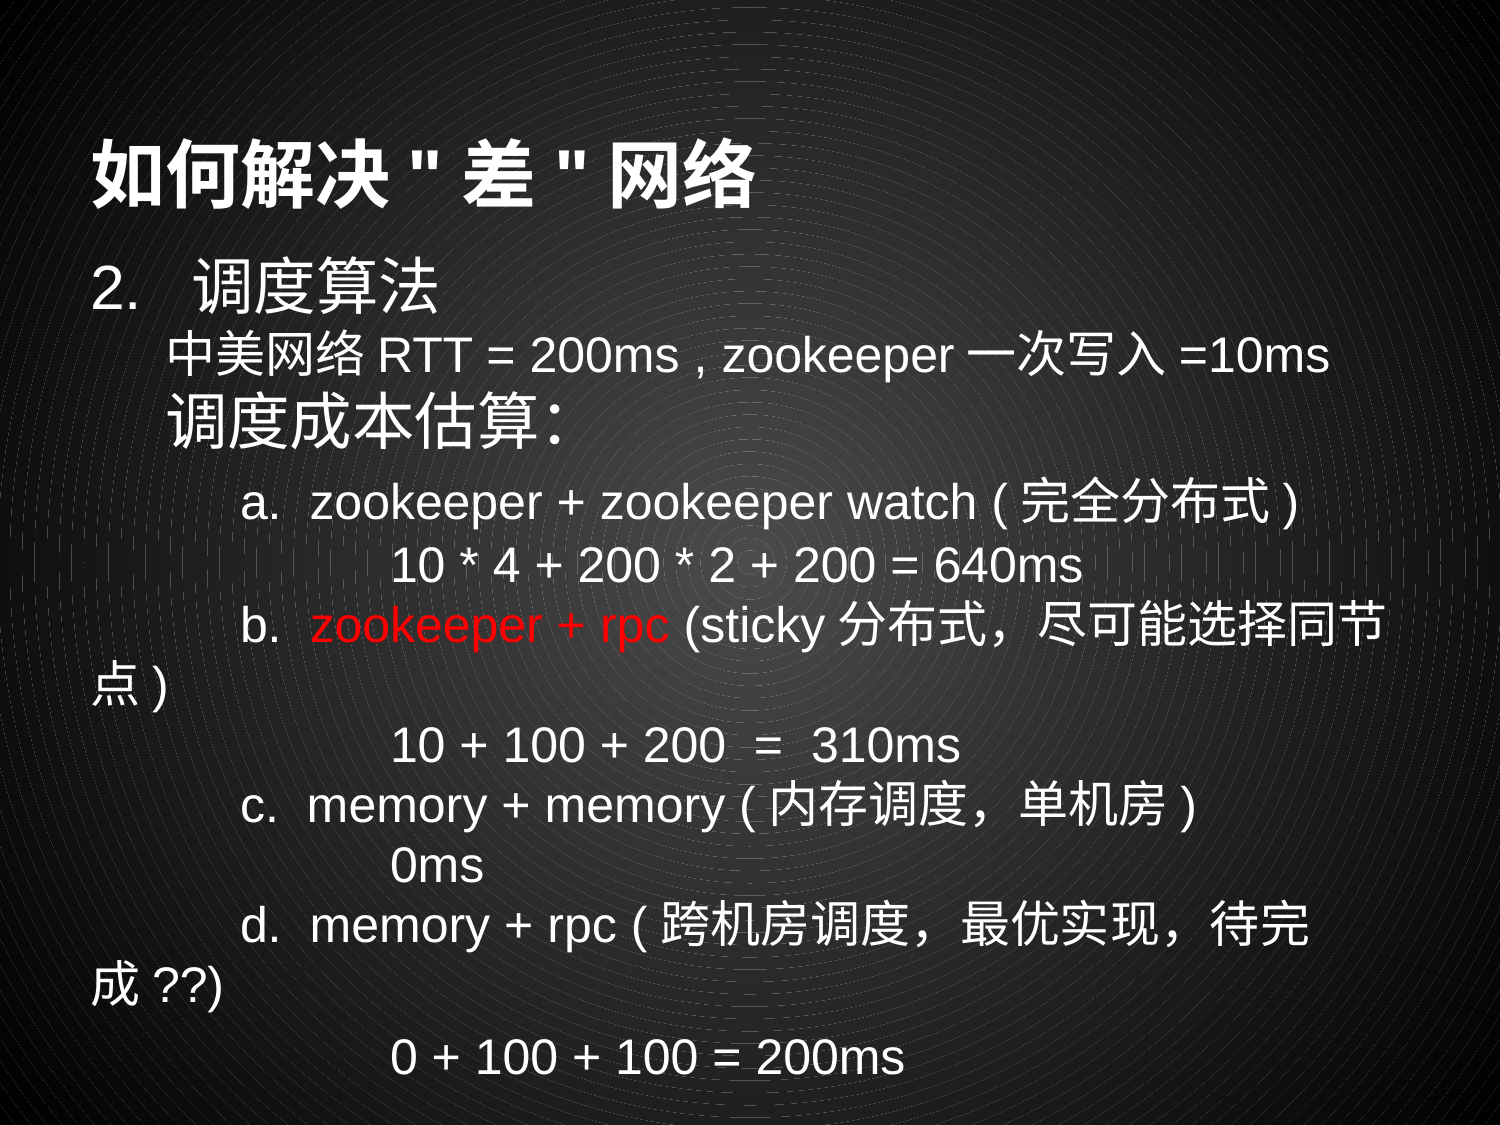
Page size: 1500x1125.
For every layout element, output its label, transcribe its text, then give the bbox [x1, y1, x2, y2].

list 2. 调度算法 中美网络RTT = 200ms , zookeeper一次写入=10ms 调度成本估算： a. zookeeper + zookeeper watch (完全分布式) 10 * 4 + 200 * 2 + 200 = 640ms b. zookeeper + rpc (sticky分布式，尽可能选择同节点) 10 + 100 + 200 = 310ms c. memory + memory (内存调度，单机房) 0ms d. memory + rpc (跨机房调度，最优实现，待完成??) 0 + 100 + 100 = 200ms [75, 232, 1425, 1101]
title 如何解决"差"网络 [75, 45, 1425, 232]
